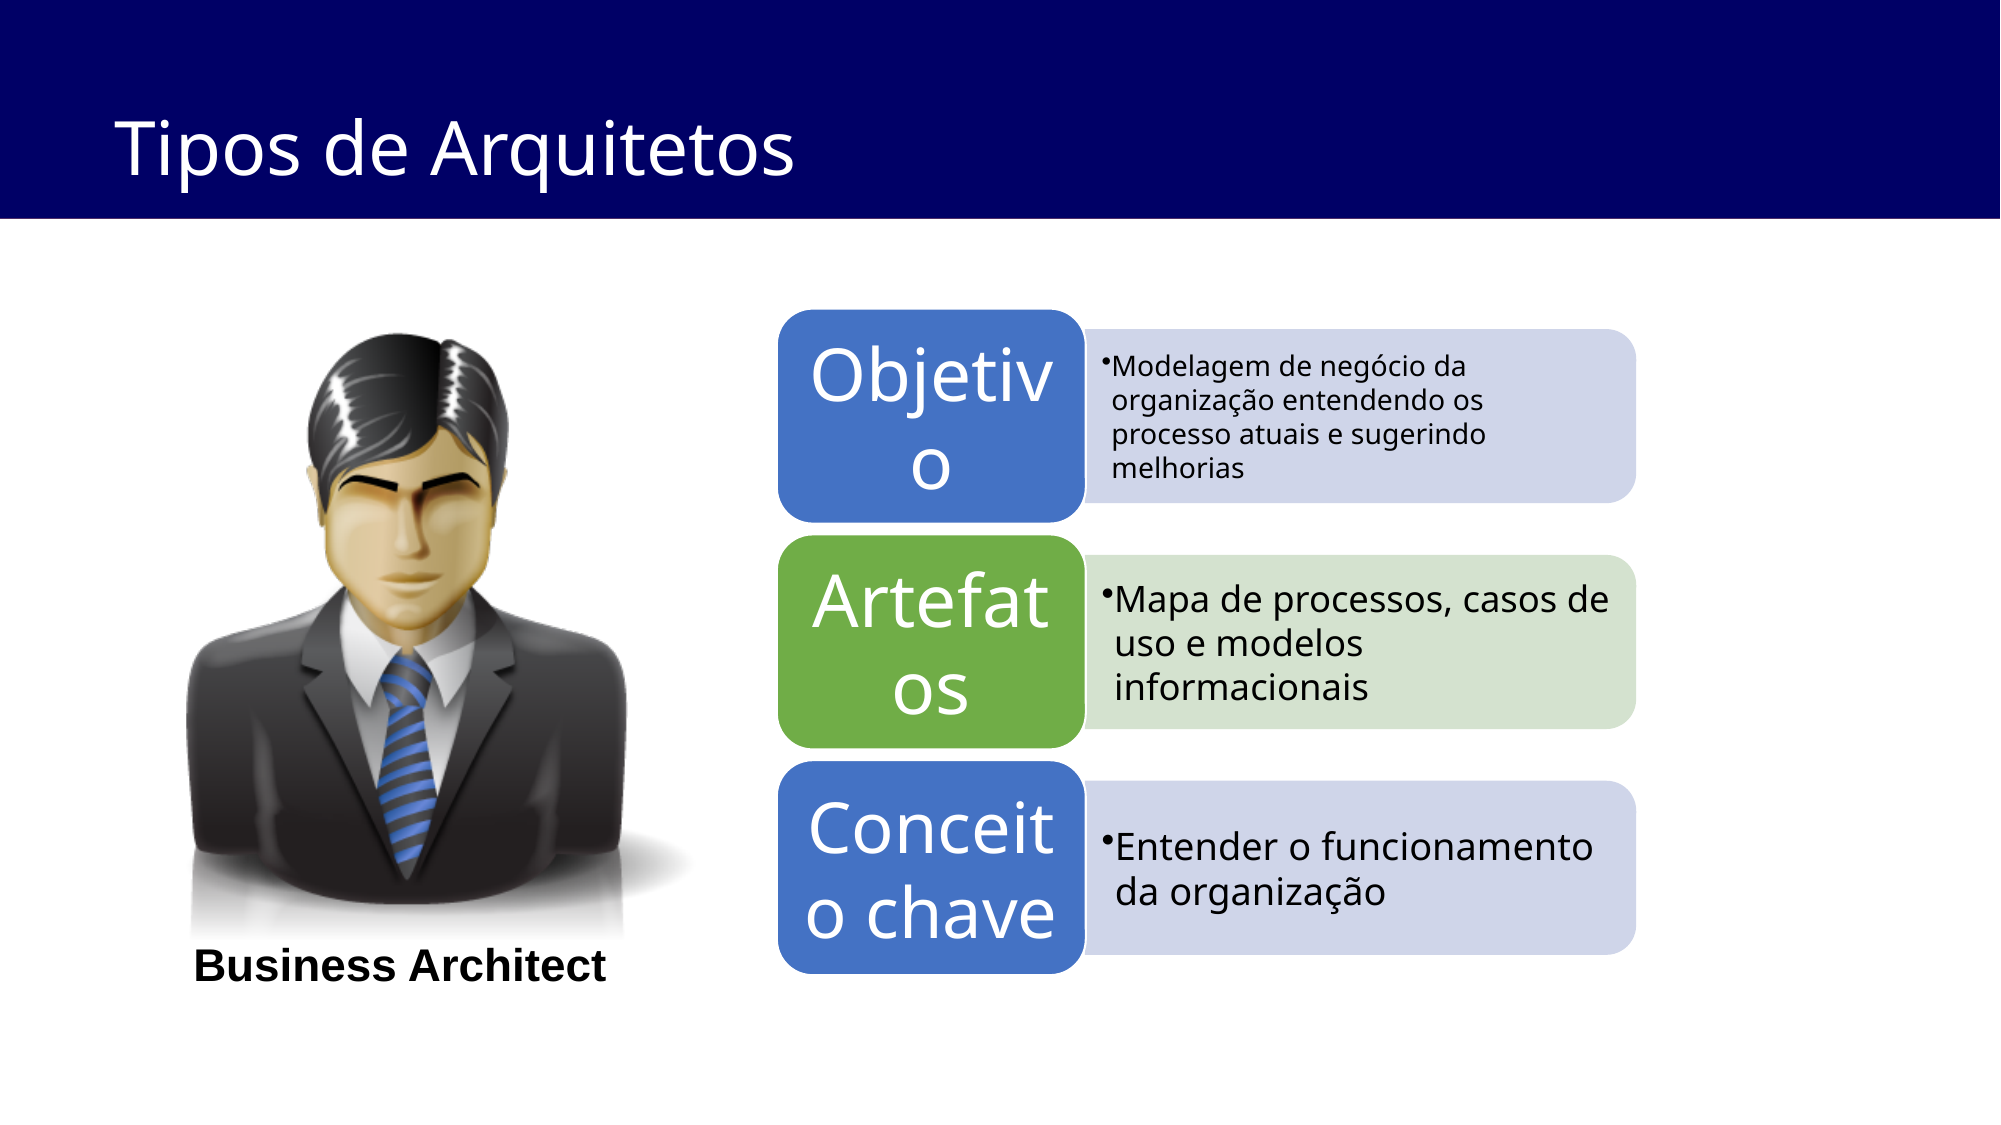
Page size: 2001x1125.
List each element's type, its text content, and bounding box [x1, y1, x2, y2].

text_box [776, 308, 1636, 976]
title Tipos de Arquitetos [99, 0, 1863, 199]
text_box Business Architect [178, 953, 622, 998]
picture [99, 327, 725, 953]
